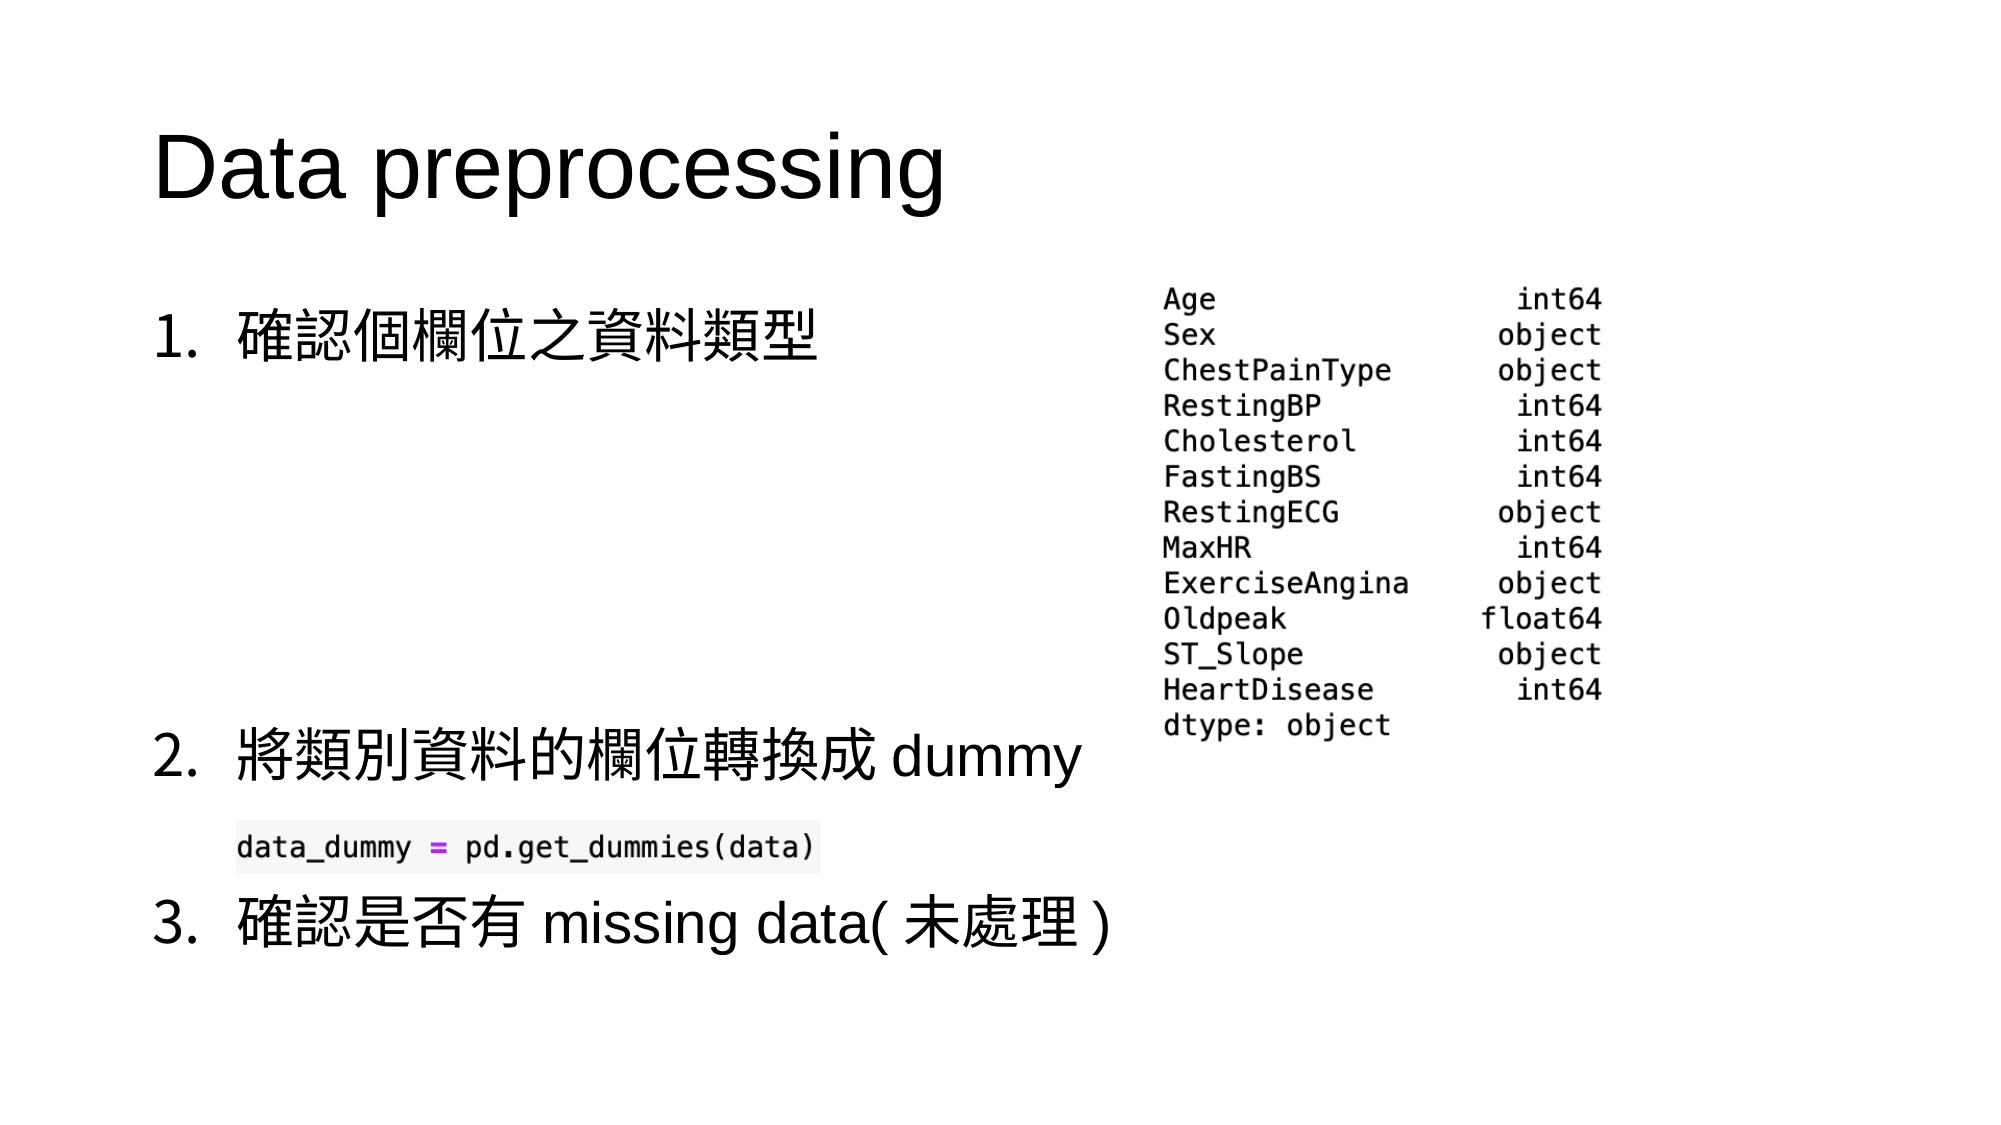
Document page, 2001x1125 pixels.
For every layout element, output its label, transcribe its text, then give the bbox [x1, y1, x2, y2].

title Data preprocessing [137, 59, 1863, 278]
picture [1145, 277, 1658, 753]
picture [235, 820, 821, 873]
list 確認個欄位之資料類型 將類別資料的欄位轉換成dummy 確認是否有missing data(未處理) [137, 299, 1863, 1014]
